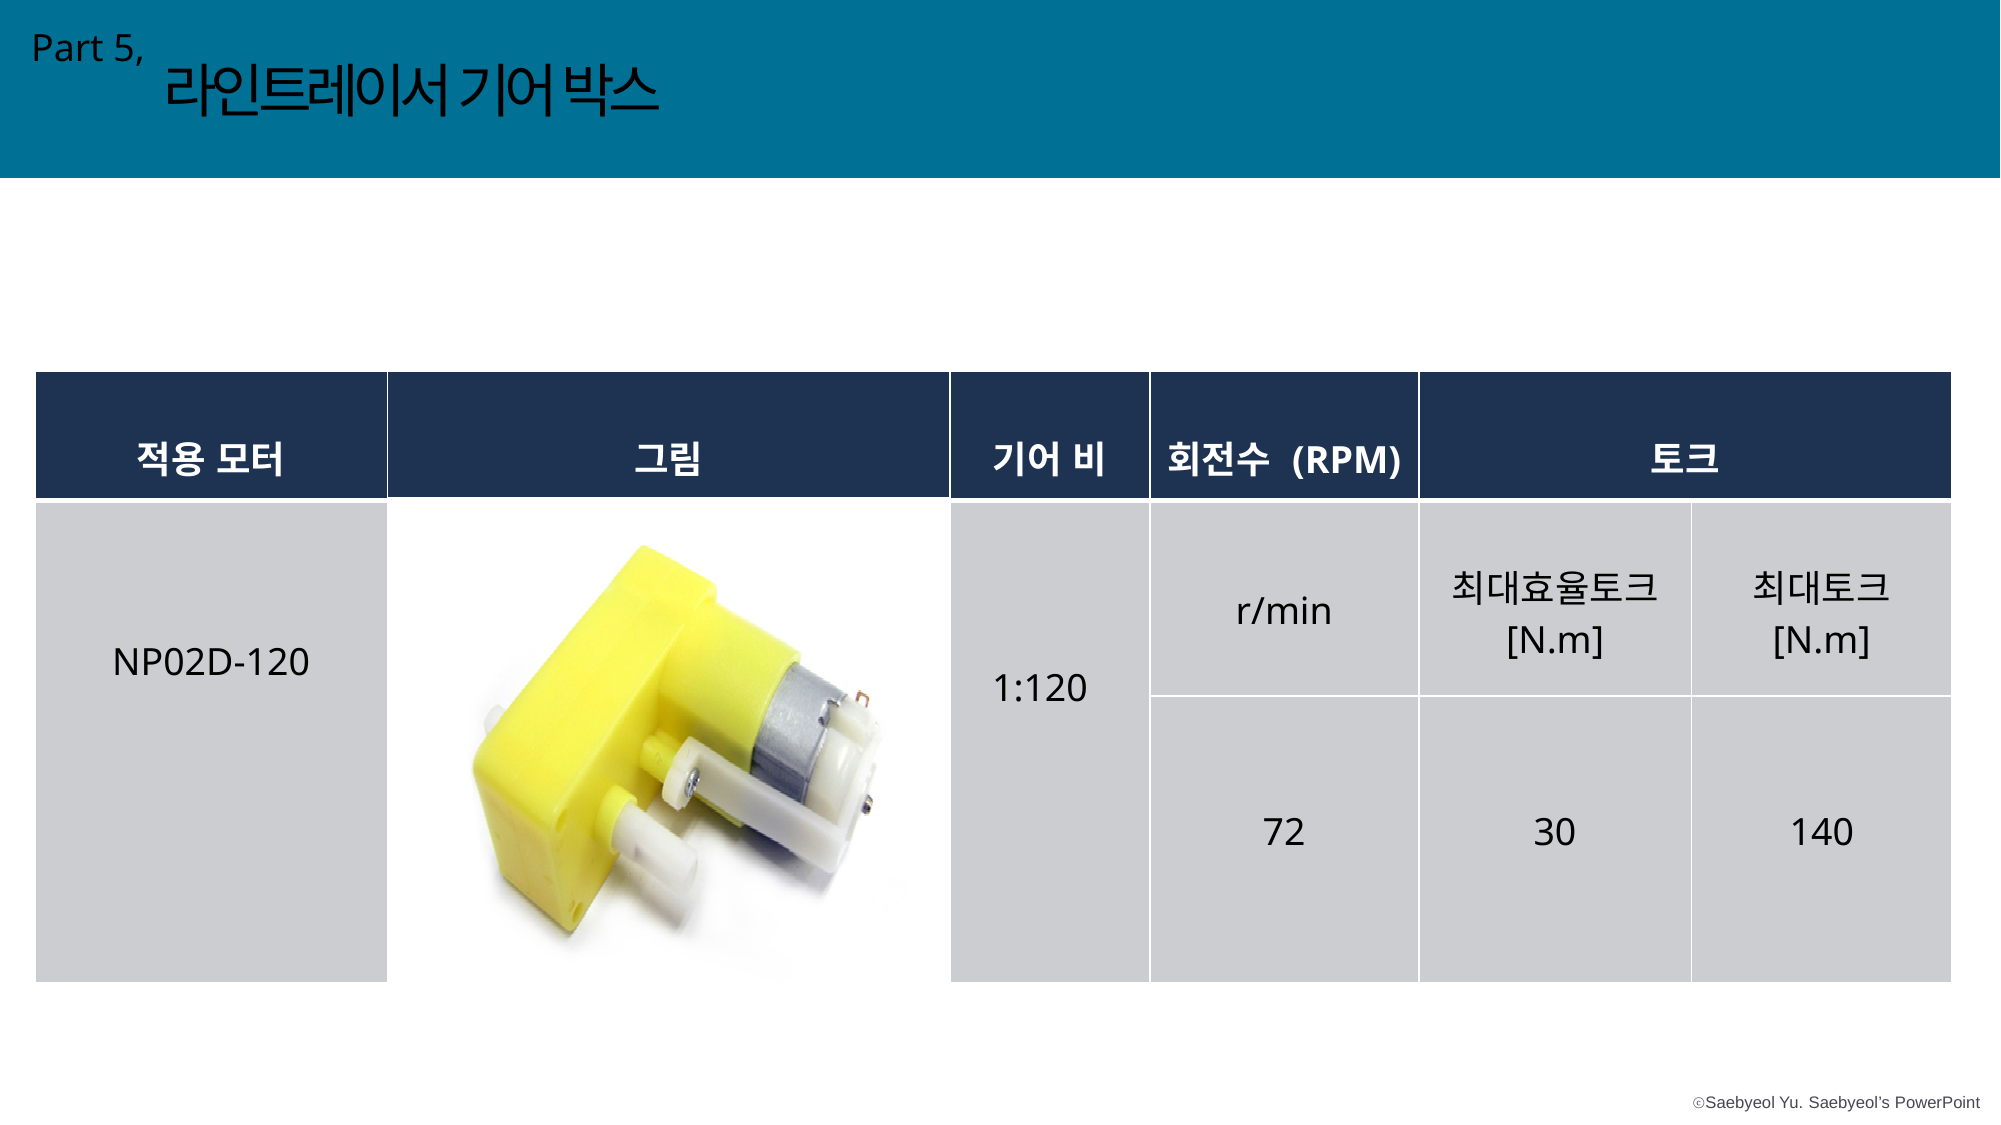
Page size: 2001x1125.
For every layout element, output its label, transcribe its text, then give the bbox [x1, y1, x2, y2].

picture [387, 497, 950, 983]
table_cell 72 [1151, 697, 1418, 982]
table_header 기어 비 [951, 372, 1149, 498]
table_cell NP02D-120 [36, 503, 387, 982]
table_cell 최대효율토크 [N.m] [1420, 503, 1691, 695]
table_cell 최대토크 [N.m] [1692, 503, 1951, 695]
table_cell 30 [1420, 697, 1691, 982]
table_header 적용 모터 [36, 372, 387, 498]
table_cell r/min [1151, 503, 1418, 695]
table_header 토크 [1420, 372, 1951, 498]
table_cell 140 [1692, 697, 1951, 982]
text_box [0, 0, 2000, 177]
table_header 그림 [388, 372, 949, 497]
table_header 회전수 (RPM) [1151, 372, 1418, 498]
table_cell 1:120 [951, 503, 1149, 982]
